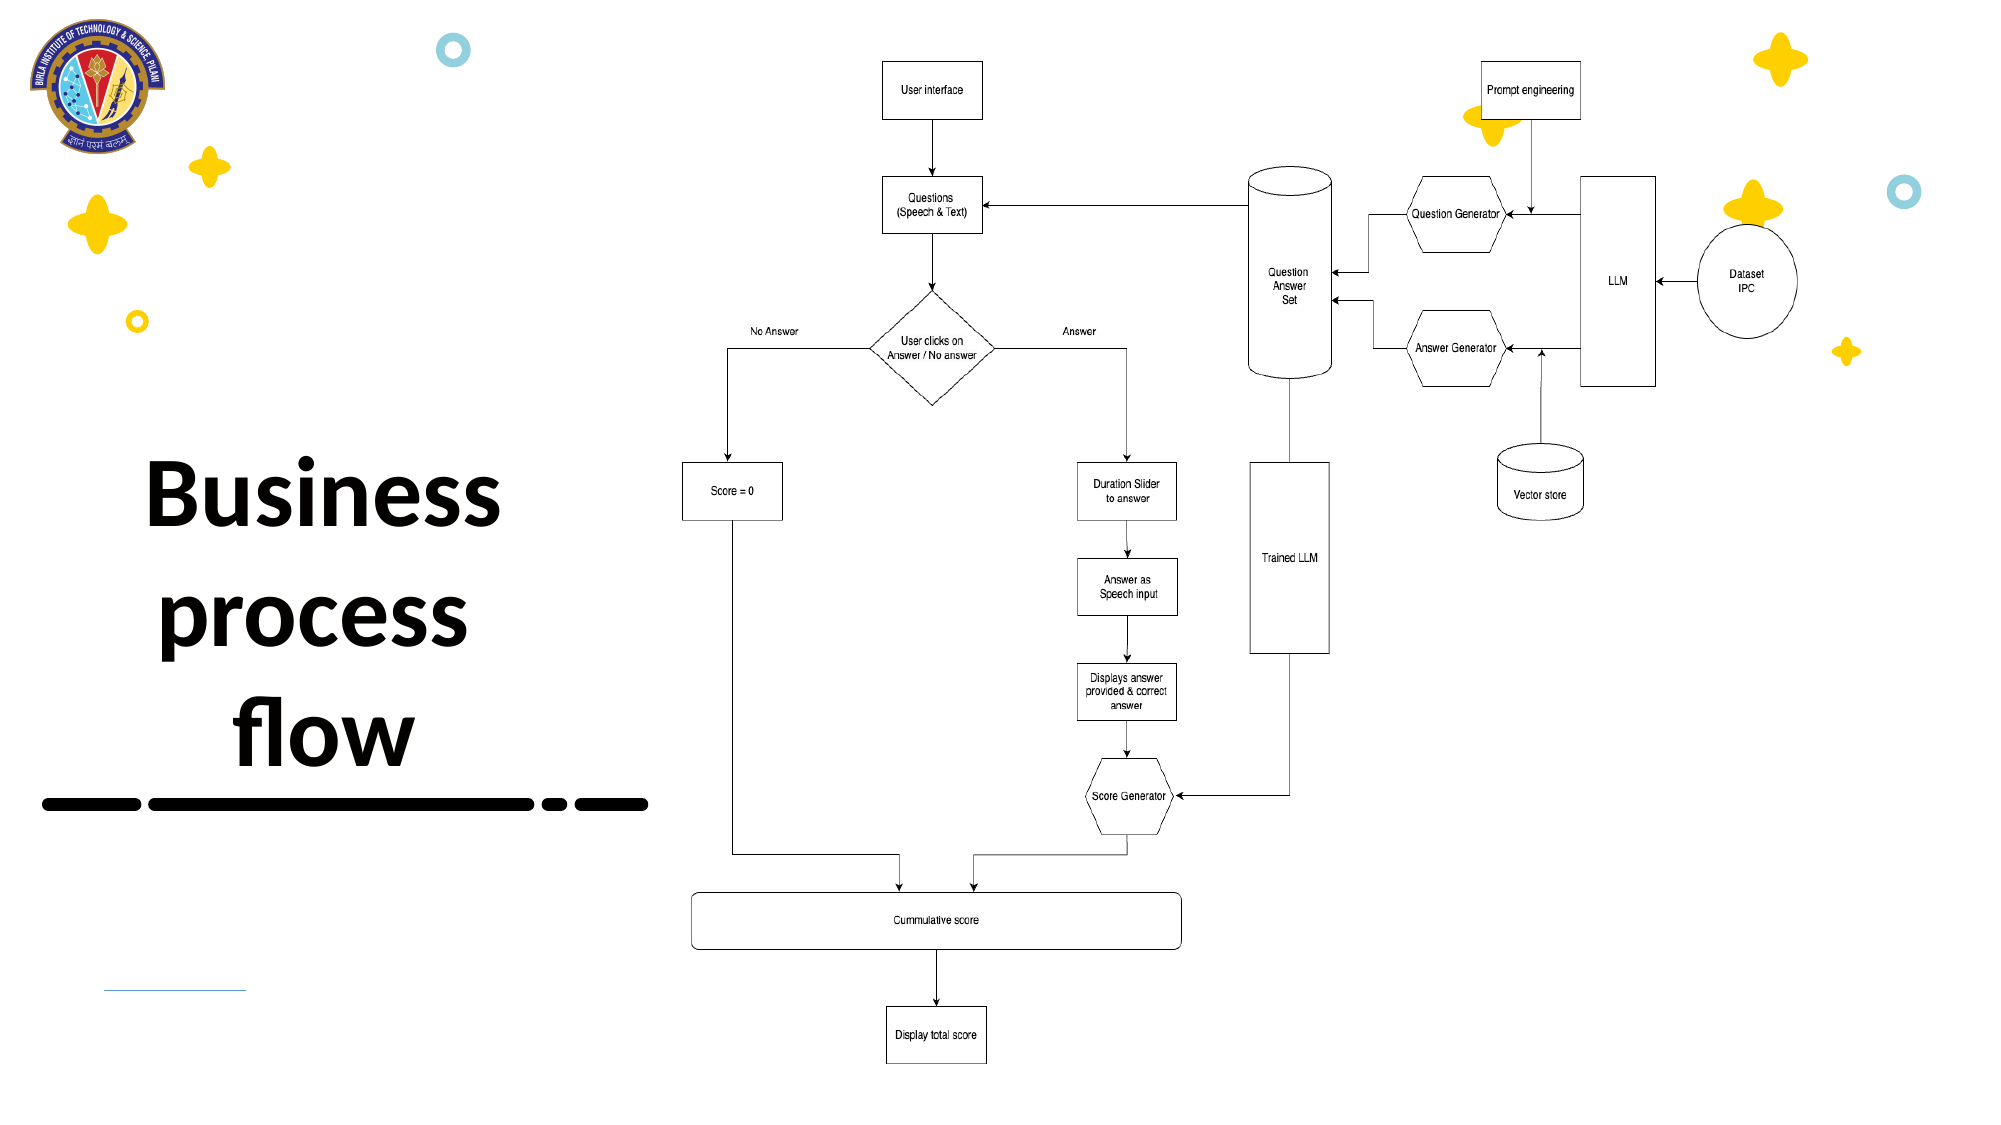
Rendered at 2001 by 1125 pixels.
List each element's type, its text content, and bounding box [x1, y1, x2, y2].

picture [30, 19, 548, 379]
picture [682, 0, 1925, 1064]
picture [41, 797, 649, 811]
text_box Business process flow [0, 418, 649, 794]
